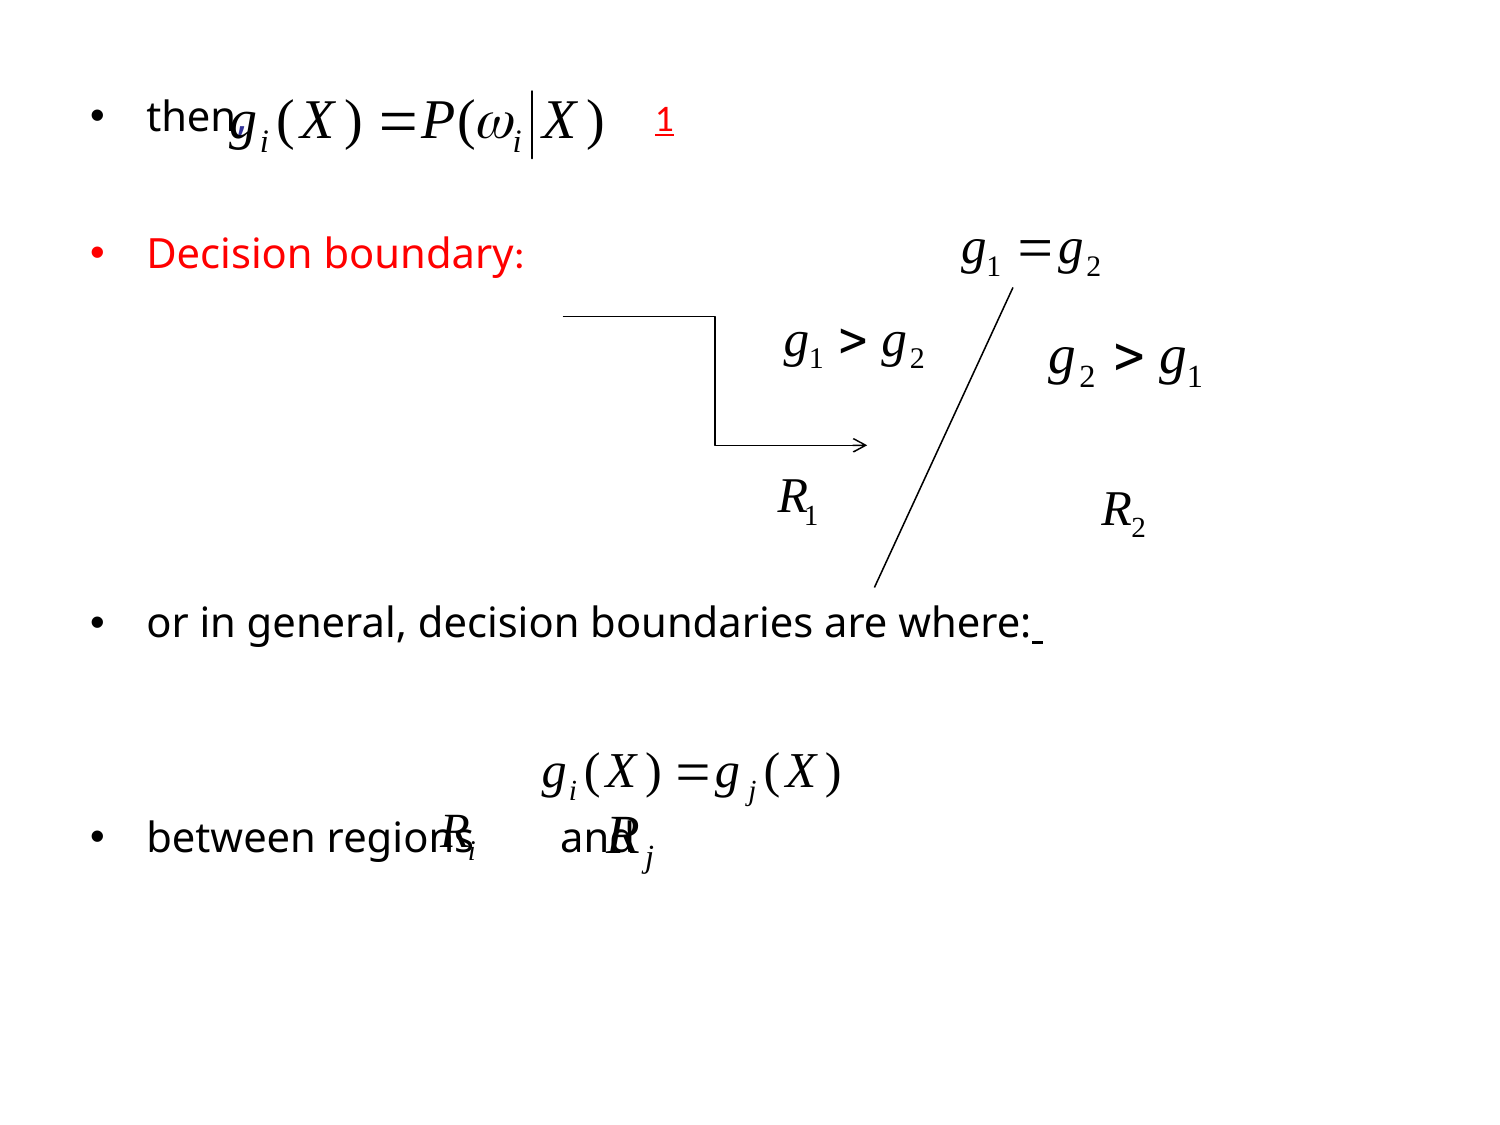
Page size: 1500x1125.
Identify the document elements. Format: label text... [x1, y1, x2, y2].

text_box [531, 737, 851, 818]
list then, 1 Decision boundary: or in general, decision boundaries are where: between regions and [75, 87, 1438, 1005]
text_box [950, 212, 1113, 286]
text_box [768, 462, 827, 534]
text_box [562, 316, 868, 446]
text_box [1037, 318, 1213, 398]
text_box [218, 77, 616, 172]
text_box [773, 304, 937, 378]
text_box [430, 798, 485, 873]
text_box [596, 798, 666, 887]
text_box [1092, 474, 1156, 546]
